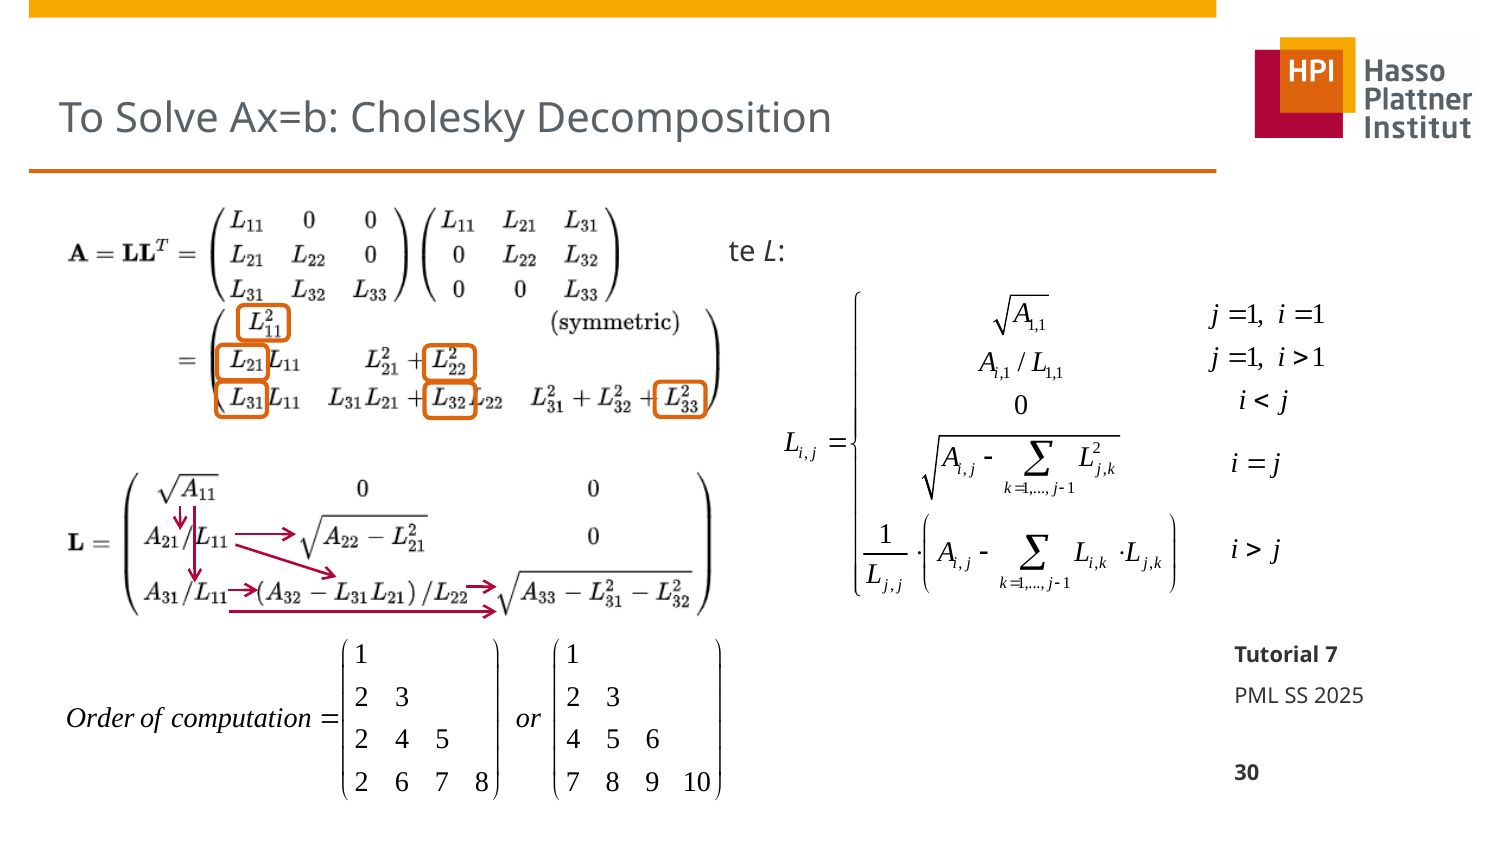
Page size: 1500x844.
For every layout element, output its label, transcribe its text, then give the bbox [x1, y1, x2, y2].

list General formula to compute L: [58, 203, 1294, 788]
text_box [235, 544, 337, 578]
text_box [778, 286, 1330, 602]
footer Tutorial 7 [1216, 584, 1471, 670]
slide_number 30 [1216, 758, 1471, 788]
picture [60, 207, 727, 623]
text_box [62, 634, 730, 809]
title To Solve Ax=b: Cholesky Decomposition [58, 17, 1187, 170]
picture [1252, 33, 1477, 142]
slide_number PML SS 2025 [1216, 681, 1471, 758]
